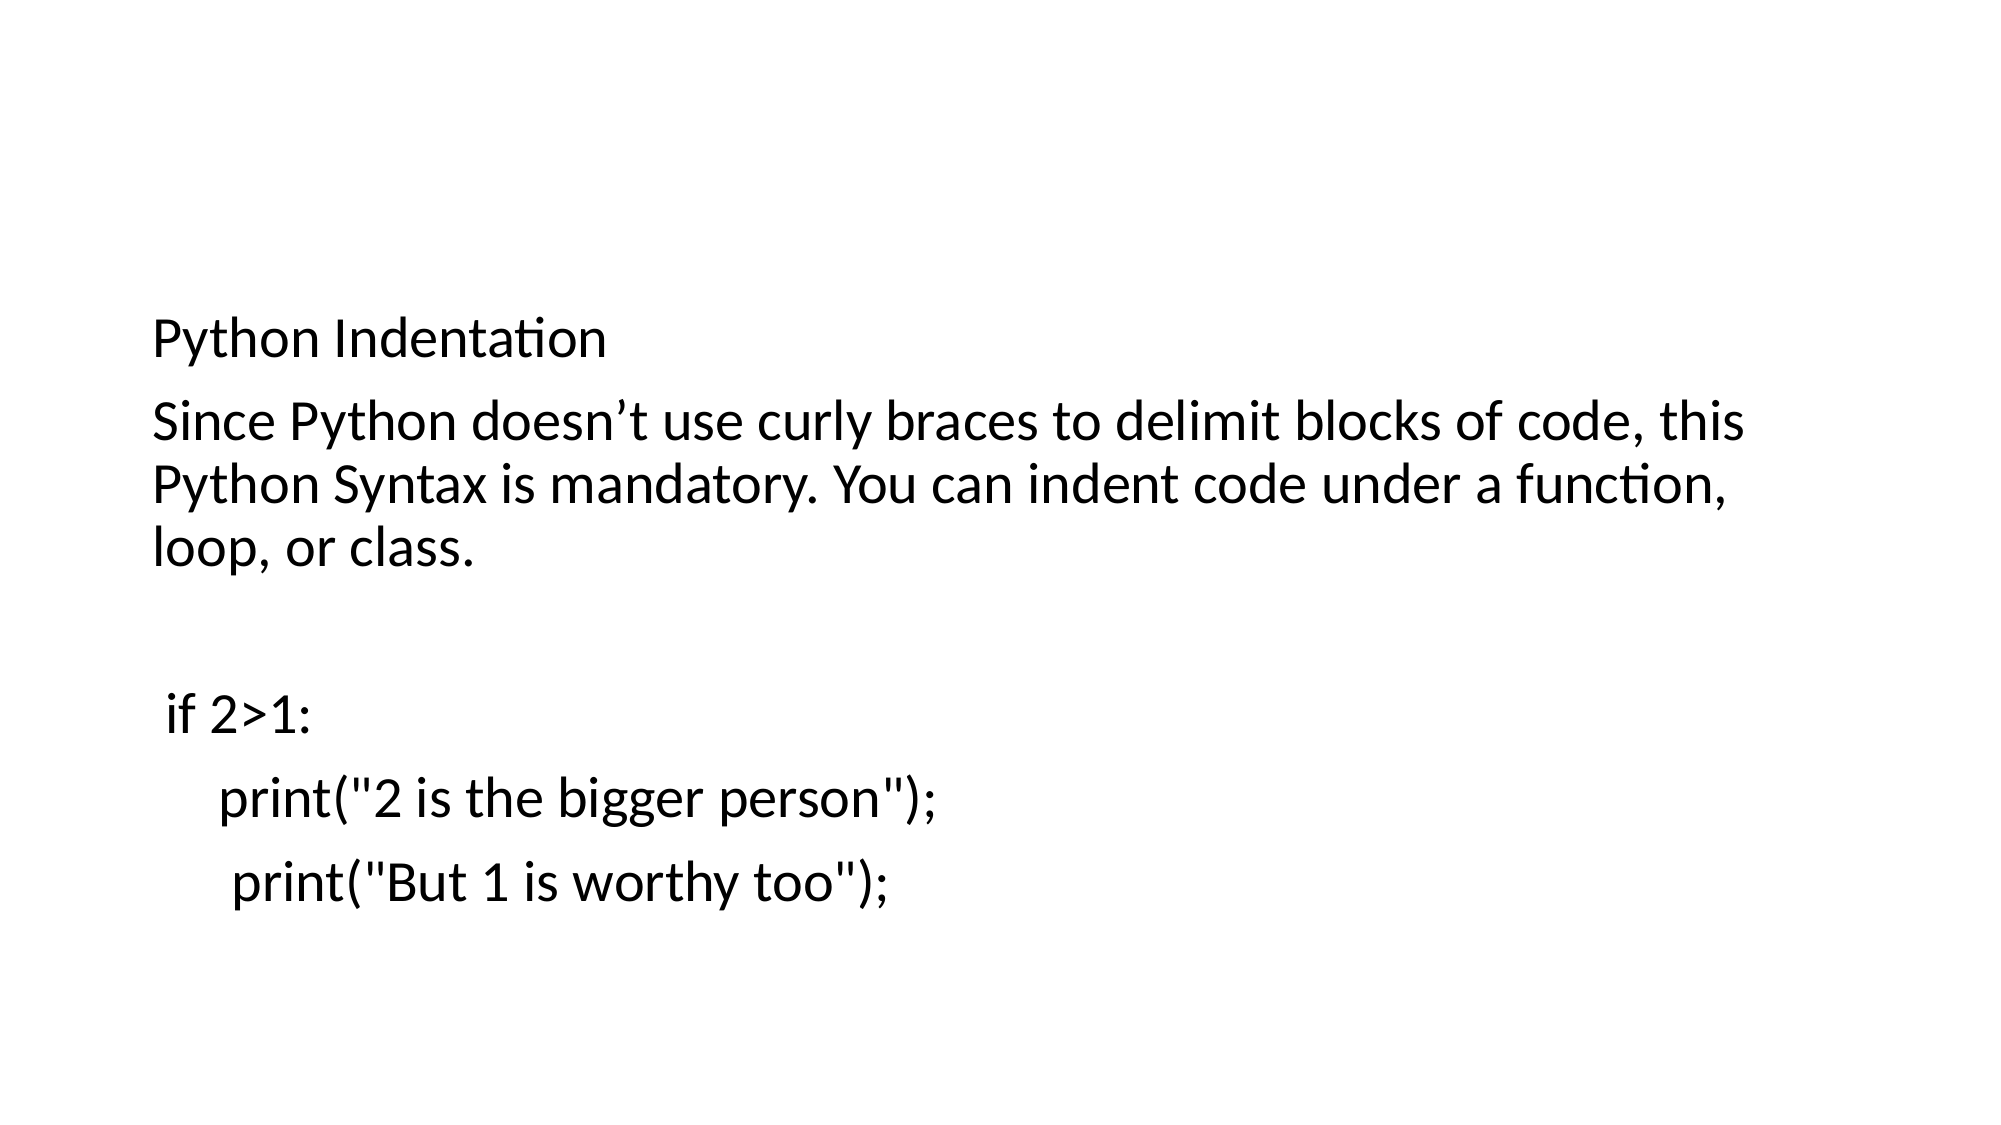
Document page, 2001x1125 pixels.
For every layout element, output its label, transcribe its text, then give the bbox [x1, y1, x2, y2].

list Python Indentation Since Python doesn’t use curly braces to delimit blocks of code, this Python Syntax is mandatory. You can indent code under a function, loop, or class. if 2>1: print("2 is the bigger person"); print("But 1 is worthy too"); [137, 299, 1863, 1014]
